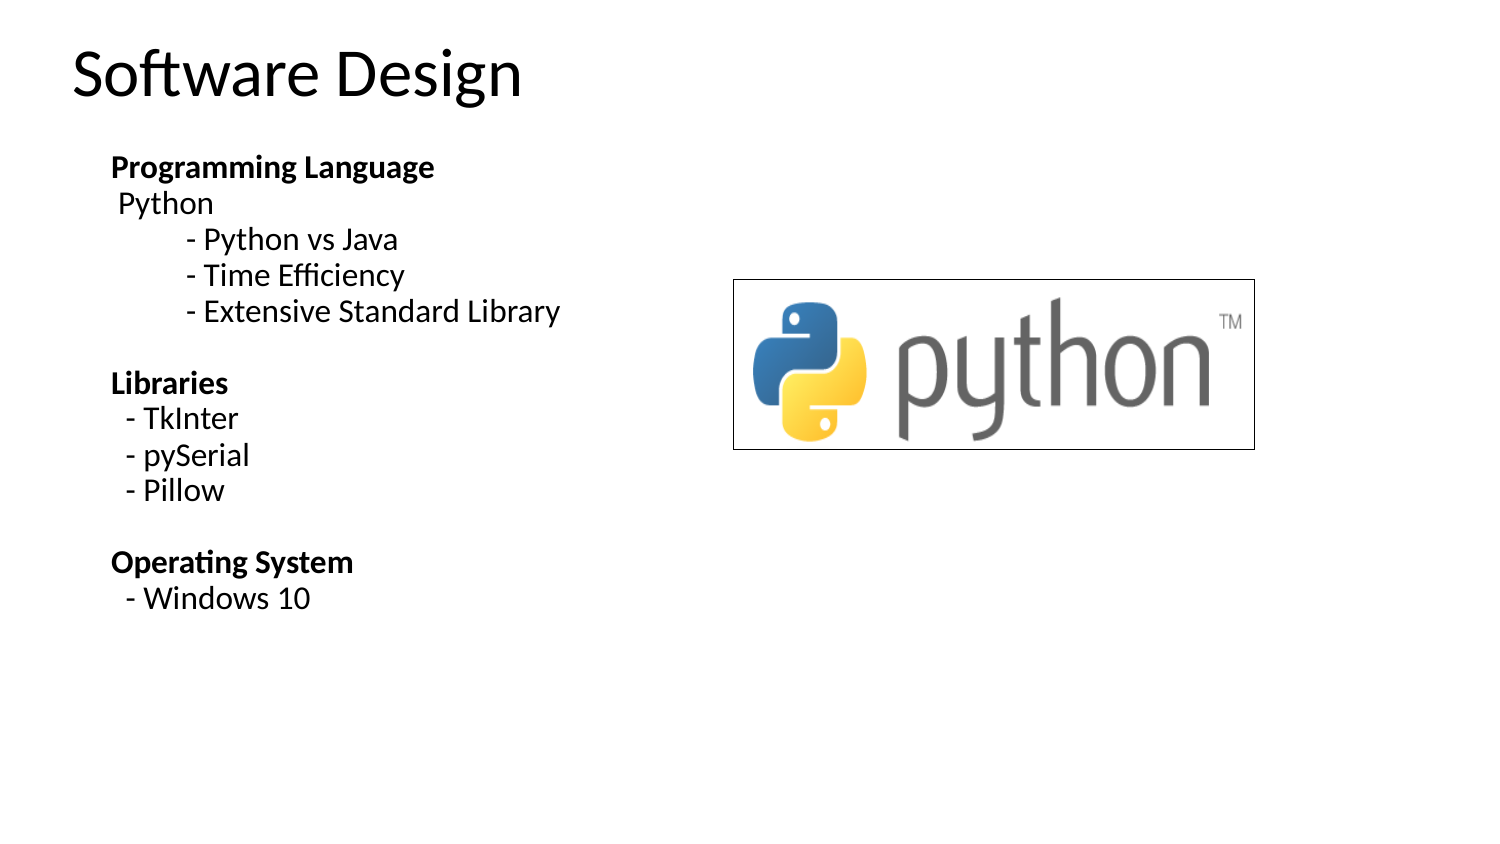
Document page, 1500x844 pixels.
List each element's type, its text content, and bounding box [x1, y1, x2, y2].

list Programming Language Python - Python vs Java - Time Efficiency - Extensive Standard Library Libraries - TkInter - pySerial - Pillow Operating System - Windows 10 [76, 138, 733, 627]
title Software Design [51, 27, 545, 122]
picture [732, 279, 1255, 450]
